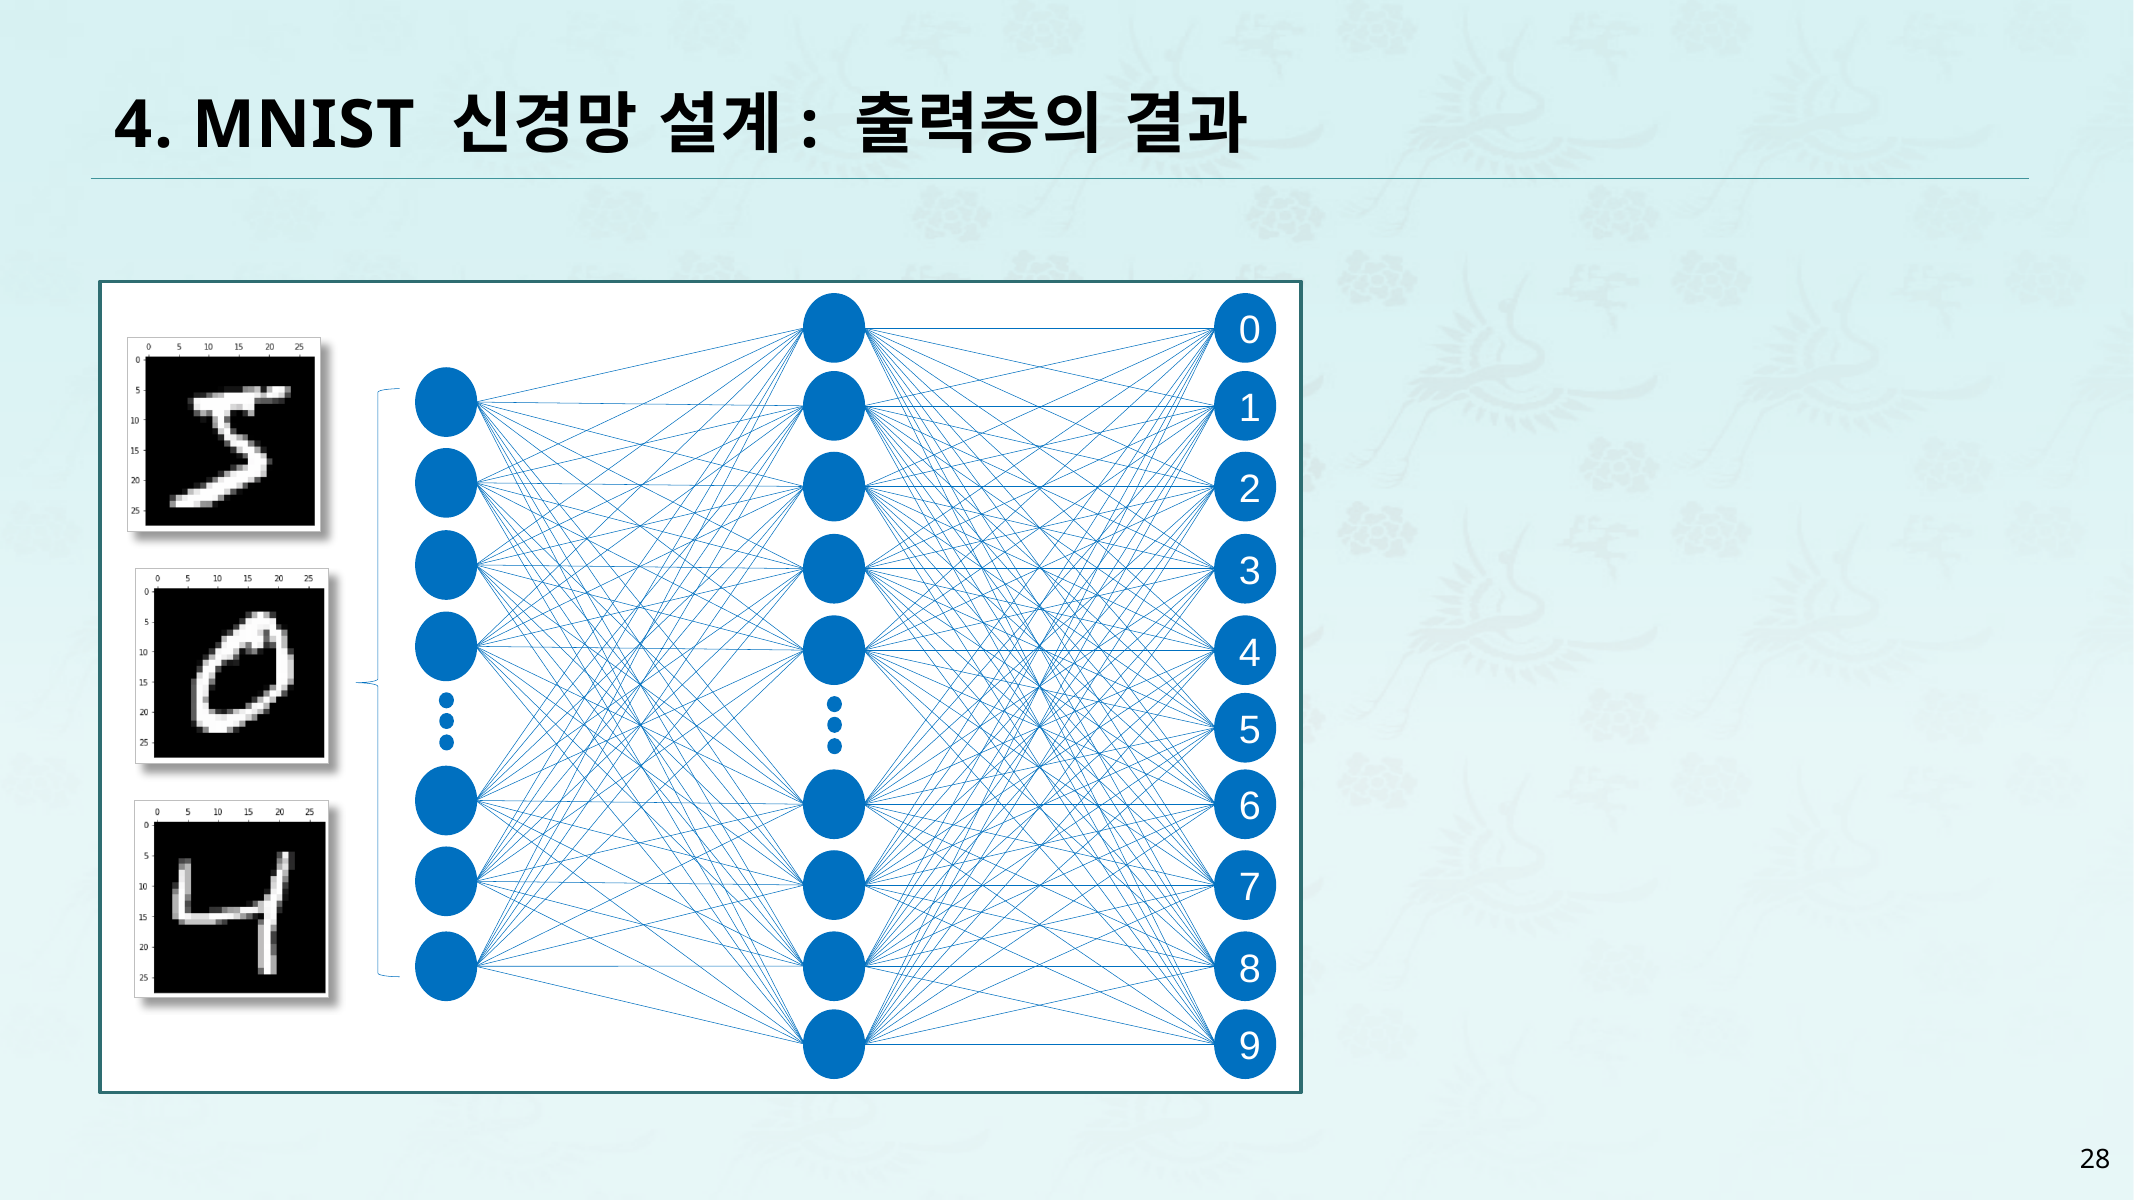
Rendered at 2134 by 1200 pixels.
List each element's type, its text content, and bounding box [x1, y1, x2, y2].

text_box [816, 769, 861, 840]
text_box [863, 966, 1216, 1045]
text_box [816, 371, 861, 441]
text_box 5 [1227, 692, 1277, 763]
text_box [355, 388, 400, 978]
text_box [415, 931, 473, 1002]
text_box 8 [1227, 931, 1277, 1002]
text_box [863, 885, 1216, 966]
text_box [827, 738, 842, 755]
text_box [475, 650, 805, 804]
text_box 1 [1227, 371, 1277, 441]
text_box [804, 1009, 864, 1080]
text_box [863, 405, 1216, 486]
text_box [826, 696, 842, 713]
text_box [863, 327, 1216, 405]
text_box [415, 846, 473, 917]
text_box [475, 885, 805, 966]
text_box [475, 568, 805, 650]
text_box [475, 804, 805, 885]
text_box [415, 765, 473, 836]
text_box 7 [1227, 850, 1277, 920]
text_box 2 [1227, 451, 1277, 522]
title 4. MNIST 신경망 설계: 출력층의 결과 [99, 62, 2029, 179]
text_box [816, 850, 861, 920]
text_box [816, 533, 861, 604]
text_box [475, 486, 805, 568]
text_box 9 [1215, 1009, 1277, 1080]
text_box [863, 486, 1216, 568]
picture [135, 568, 329, 765]
text_box [415, 448, 473, 518]
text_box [475, 327, 805, 405]
text_box [438, 692, 454, 709]
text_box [863, 568, 1216, 650]
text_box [475, 405, 805, 486]
picture [127, 337, 321, 532]
text_box [439, 734, 454, 751]
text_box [863, 804, 1216, 885]
text_box [415, 611, 473, 682]
text_box [816, 931, 861, 1002]
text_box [863, 727, 1216, 804]
picture [134, 800, 329, 998]
text_box 4 [1227, 615, 1277, 686]
text_box 6 [1227, 769, 1277, 840]
text_box [816, 451, 861, 522]
text_box [415, 530, 473, 600]
text_box [803, 293, 866, 363]
text_box 0 [1214, 293, 1277, 363]
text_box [863, 650, 1216, 727]
text_box 3 [1227, 533, 1277, 604]
text_box [415, 367, 473, 437]
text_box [475, 966, 805, 1045]
slide_number 28 [1937, 1128, 2125, 1193]
text_box [827, 716, 842, 733]
text_box [816, 615, 861, 686]
text_box [439, 713, 454, 729]
text_box [98, 280, 1303, 1094]
